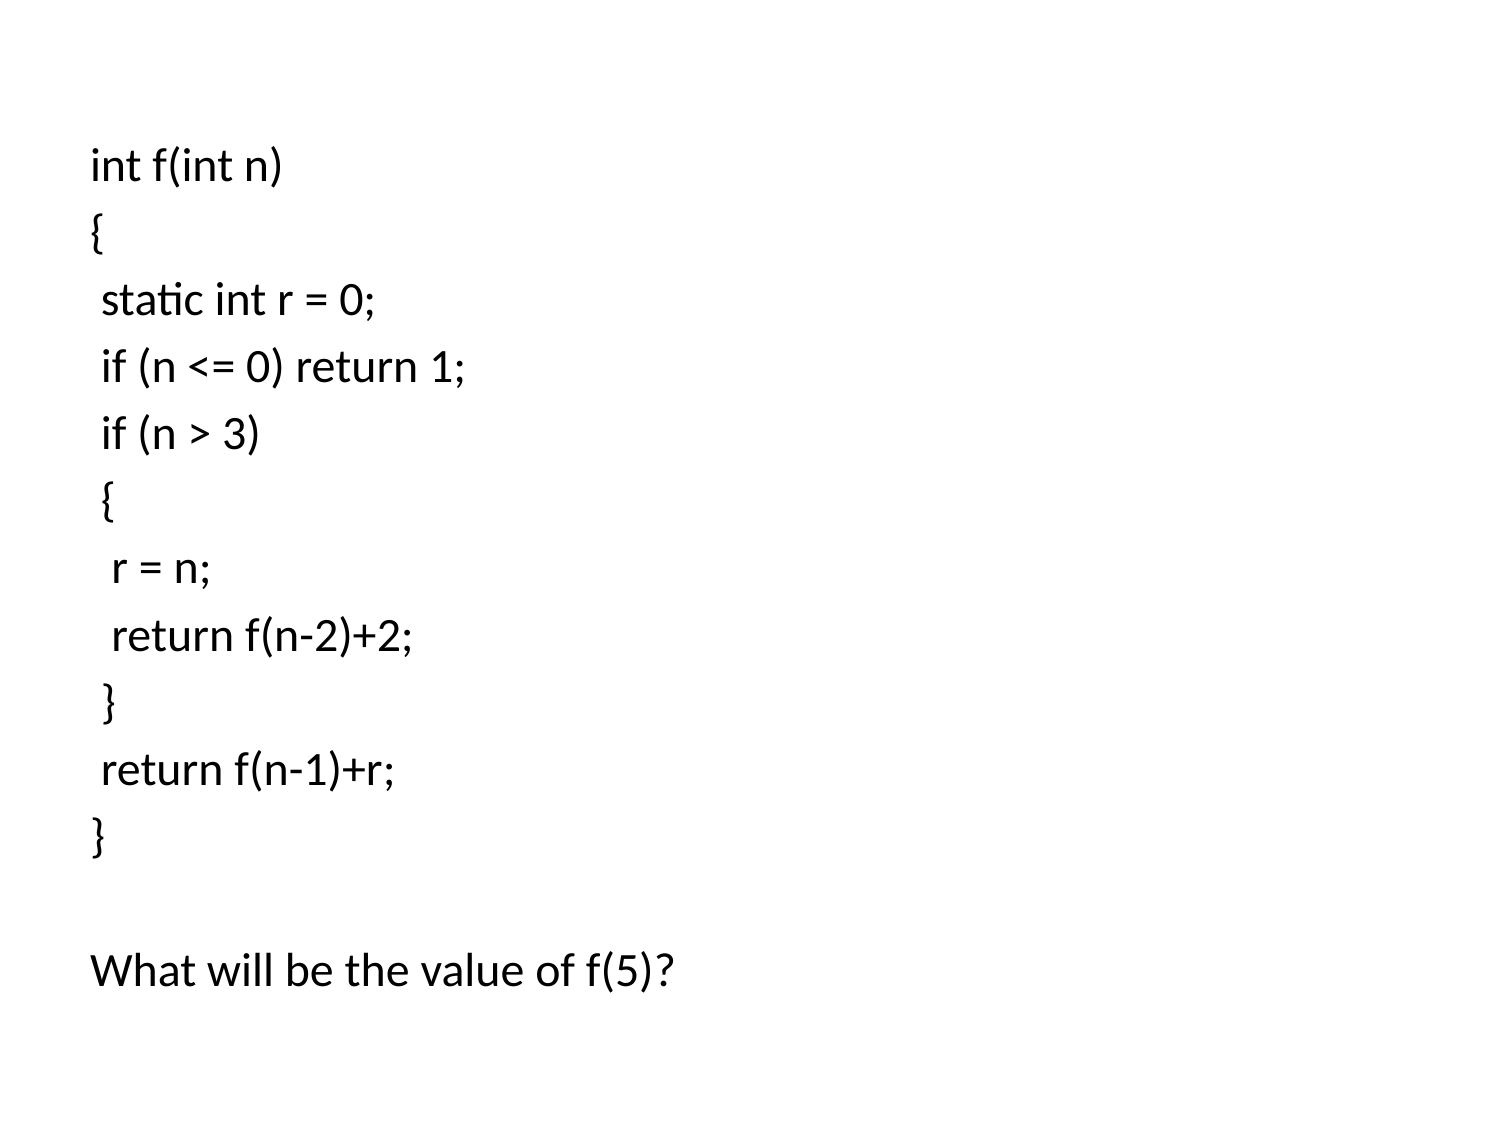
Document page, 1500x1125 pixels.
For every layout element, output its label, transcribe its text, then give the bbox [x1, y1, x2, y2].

list int f(int n) { static int r = 0; if (n <= 0) return 1; if (n > 3) { r = n; return f(n-2)+2; } return f(n-1)+r; } What will be the value of f(5)? [75, 125, 1425, 1005]
